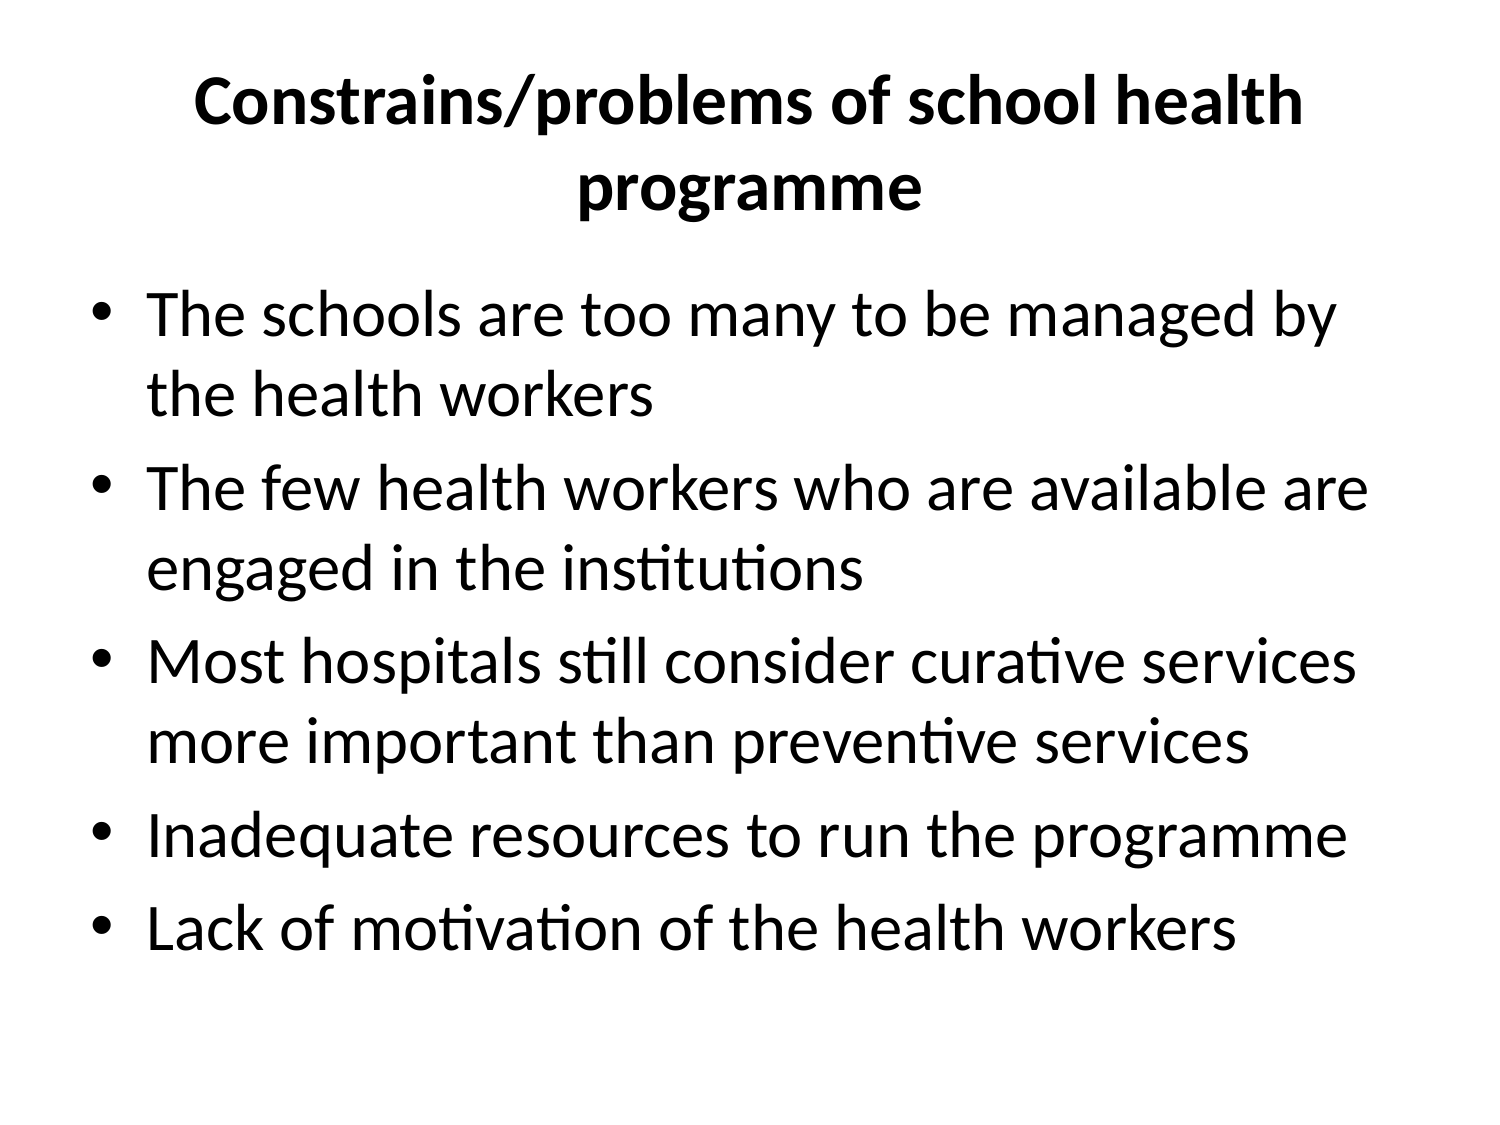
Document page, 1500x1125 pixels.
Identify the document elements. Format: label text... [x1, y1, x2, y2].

title Constrains/problems of school health programme [75, 45, 1425, 233]
list The schools are too many to be managed by the health workers The few health workers who are available are engaged in the institutions Most hospitals still consider curative services more important than preventive services Inadequate resources to run the programme Lack of motivation of the health workers [75, 262, 1425, 1005]
